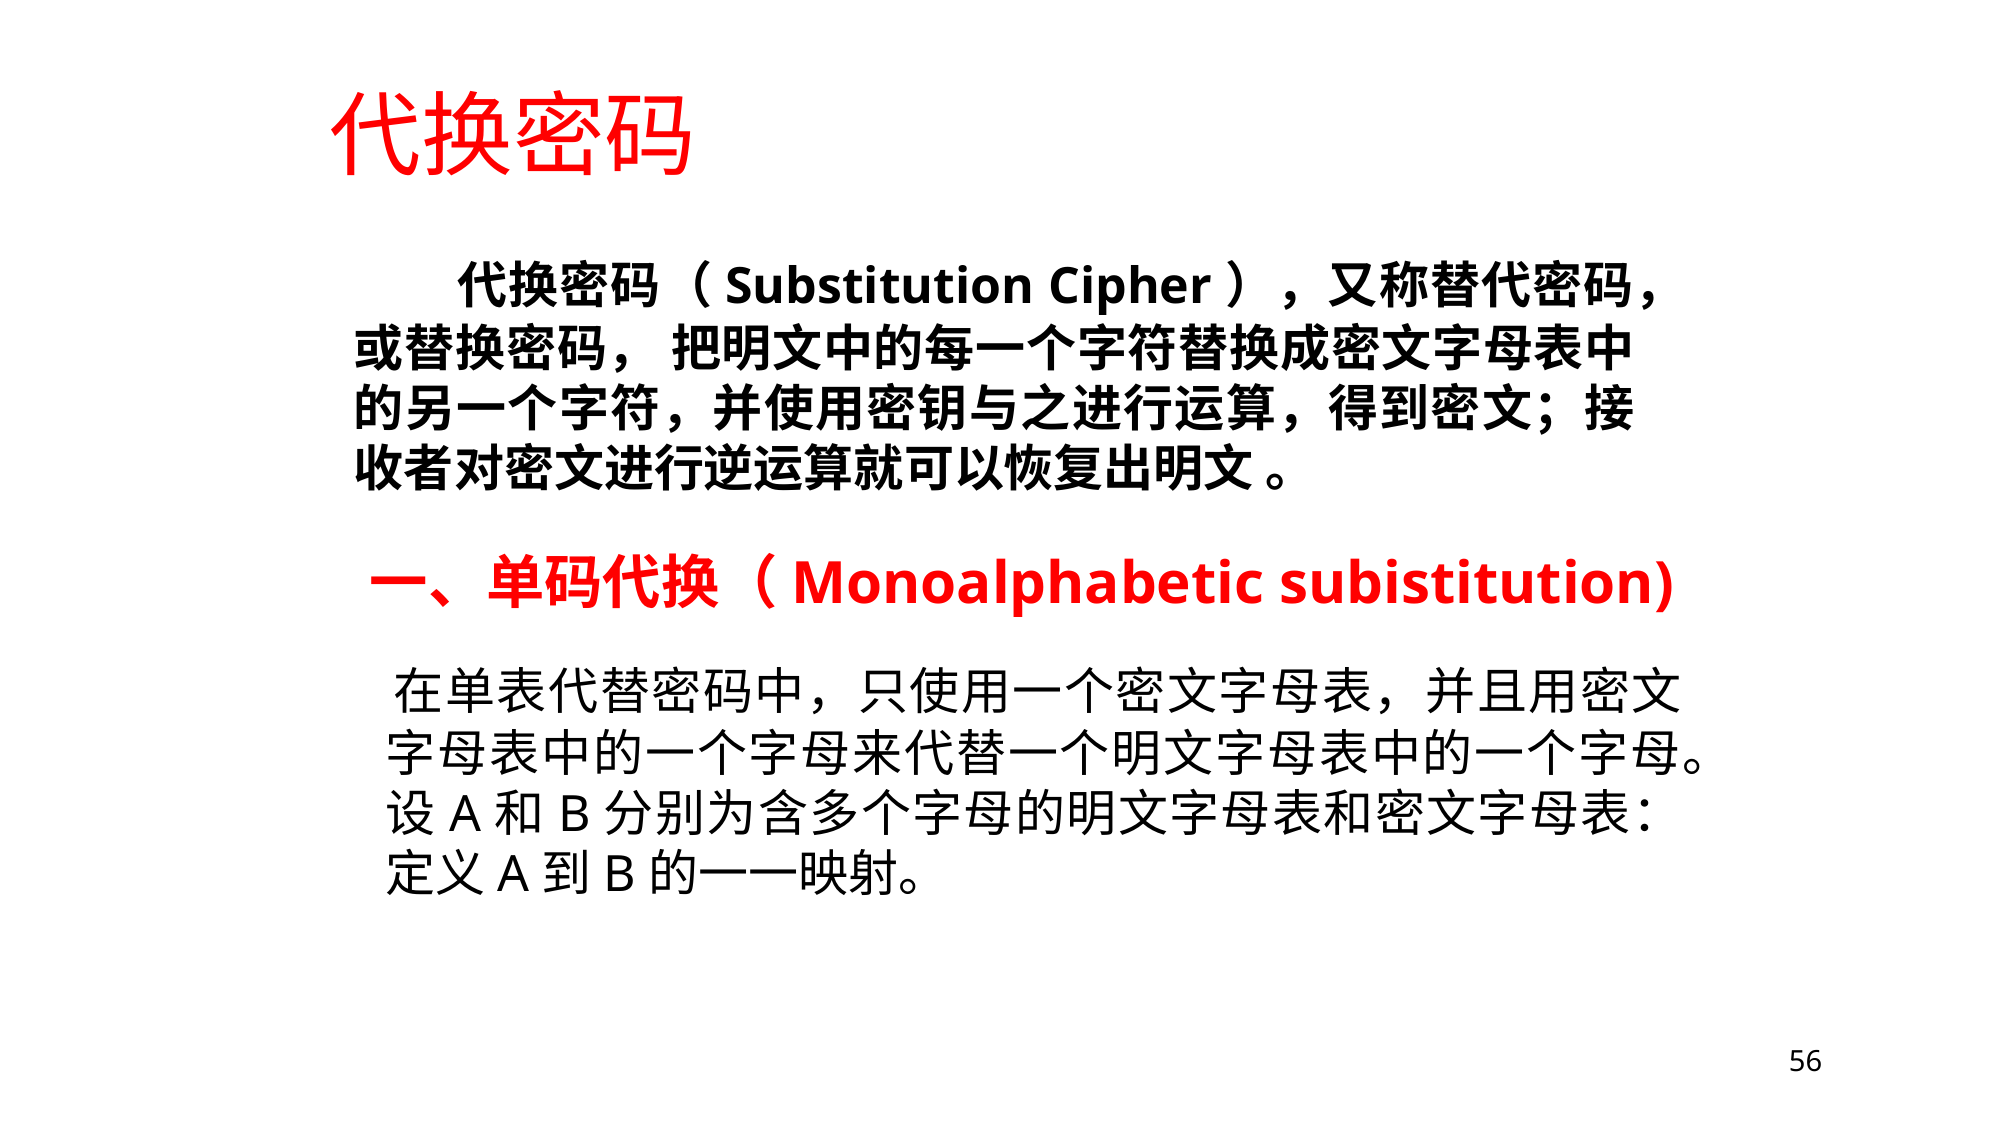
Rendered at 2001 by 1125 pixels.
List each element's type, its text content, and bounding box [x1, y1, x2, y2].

text_box 56 [1524, 1024, 1838, 1100]
text_box 一、单码代换（Monoalphabetic subistitution) [321, 520, 1706, 626]
title 代换密码 [314, 54, 1724, 223]
list [314, 331, 1719, 1006]
text_box 在单表代替密码中，只使用一个密文字母表，并且用密文字母表中的一个字母来代替一个明文字母表中的一个字母。设A和B分别为含多个字母的明文字母表和密文字母表：定义A到B的一一映射。 [314, 643, 1697, 905]
